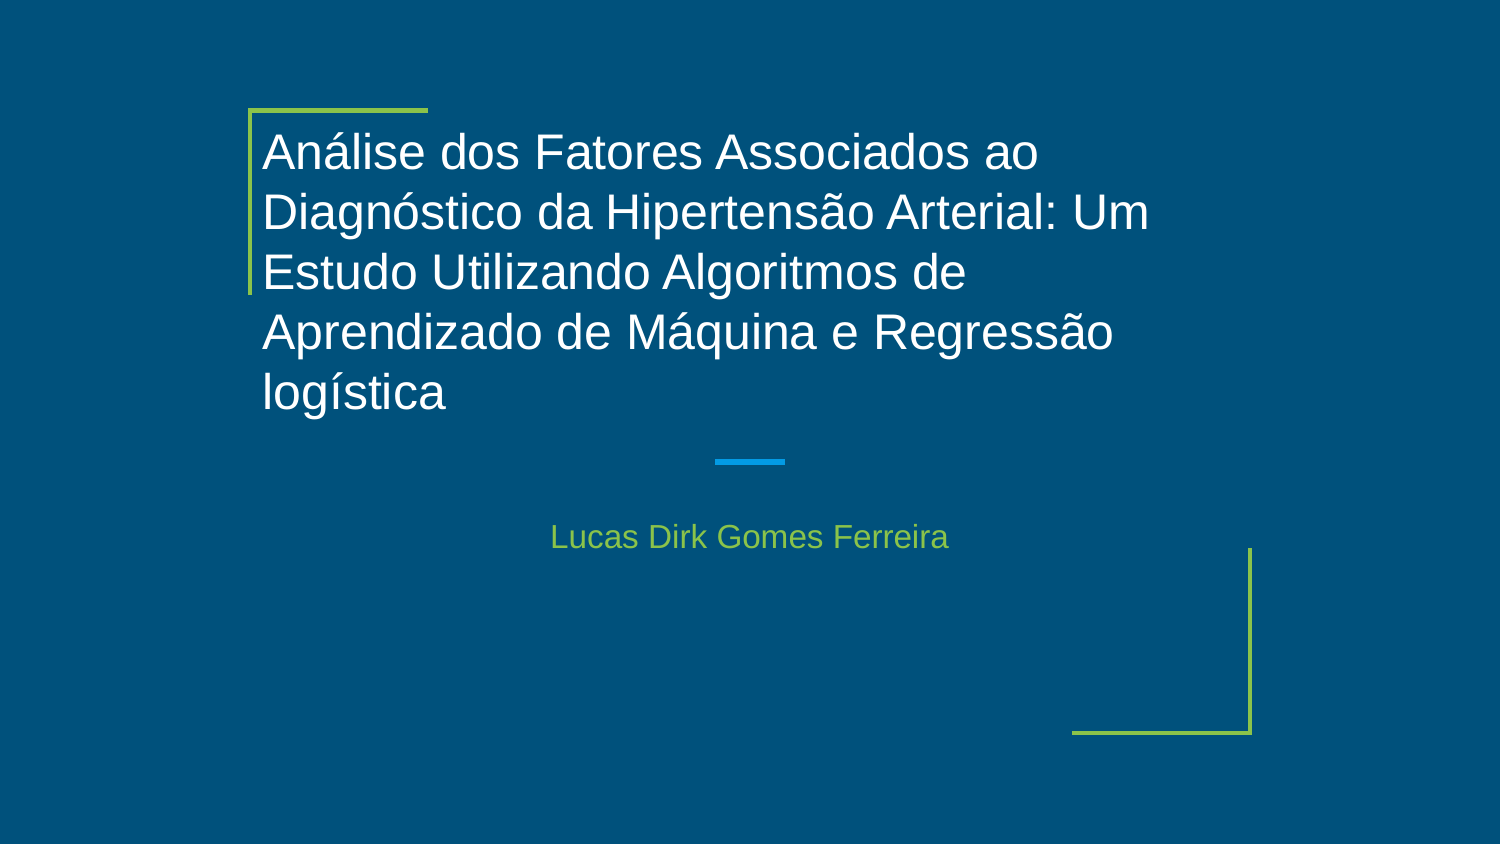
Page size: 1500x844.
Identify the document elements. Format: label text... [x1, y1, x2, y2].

title Análise dos Fatores Associados ao Diagnóstico da Hipertensão Arterial: Um Estudo Utilizando Algoritmos de Aprendizado de Máquina e Regressão logística [247, 110, 1225, 435]
subtitle Lucas Dirk Gomes Ferreira [275, 500, 1225, 650]
